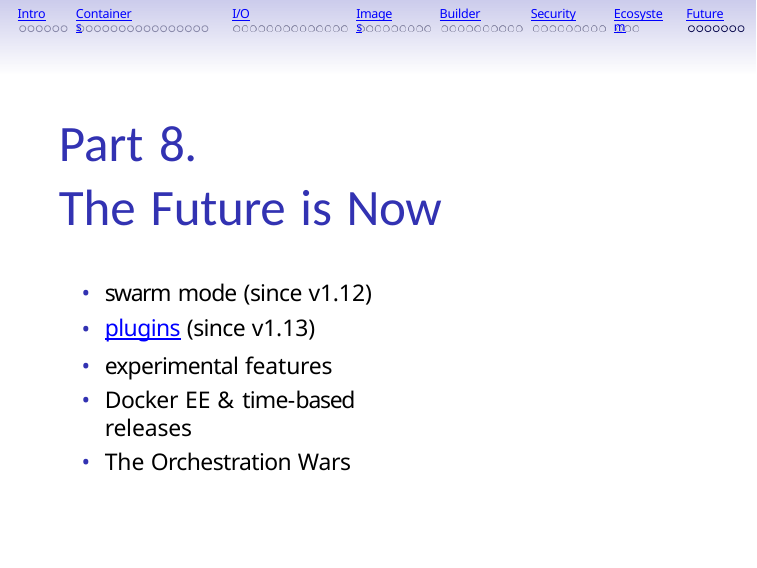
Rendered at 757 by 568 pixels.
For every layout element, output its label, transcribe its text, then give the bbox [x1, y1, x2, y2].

text_box [127, 25, 134, 32]
text_box [168, 25, 175, 32]
text_box Security [528, 4, 577, 23]
text_box Images [354, 4, 397, 23]
text_box [144, 25, 151, 32]
text_box [160, 25, 167, 32]
text_box [86, 25, 93, 32]
text_box Intro [15, 4, 47, 24]
text_box Ecosystem [611, 4, 674, 24]
text_box [111, 25, 117, 32]
text_box [696, 25, 703, 32]
text_box [729, 25, 736, 32]
text_box [738, 25, 744, 32]
text_box Builder [437, 4, 481, 23]
text_box [177, 25, 184, 32]
text_box [185, 25, 192, 32]
text_box [152, 25, 159, 32]
text_box [135, 25, 142, 32]
text_box [119, 25, 126, 32]
text_box [193, 25, 200, 32]
text_box Containers [73, 4, 137, 24]
text_box [102, 25, 109, 32]
text_box [688, 25, 695, 32]
text_box [713, 25, 720, 32]
text_box [201, 25, 208, 32]
text_box I/O [230, 4, 255, 24]
text_box [94, 25, 101, 32]
text_box Part 8. The Future is Now swarm mode (since v1.12) plugins (since v1.13) experimental features Docker EE & time-based releases The Orchestration Wars [52, 108, 446, 476]
text_box [78, 25, 84, 32]
picture [0, 0, 756, 74]
text_box [705, 25, 711, 32]
text_box [721, 25, 728, 32]
text_box Future [684, 4, 725, 24]
